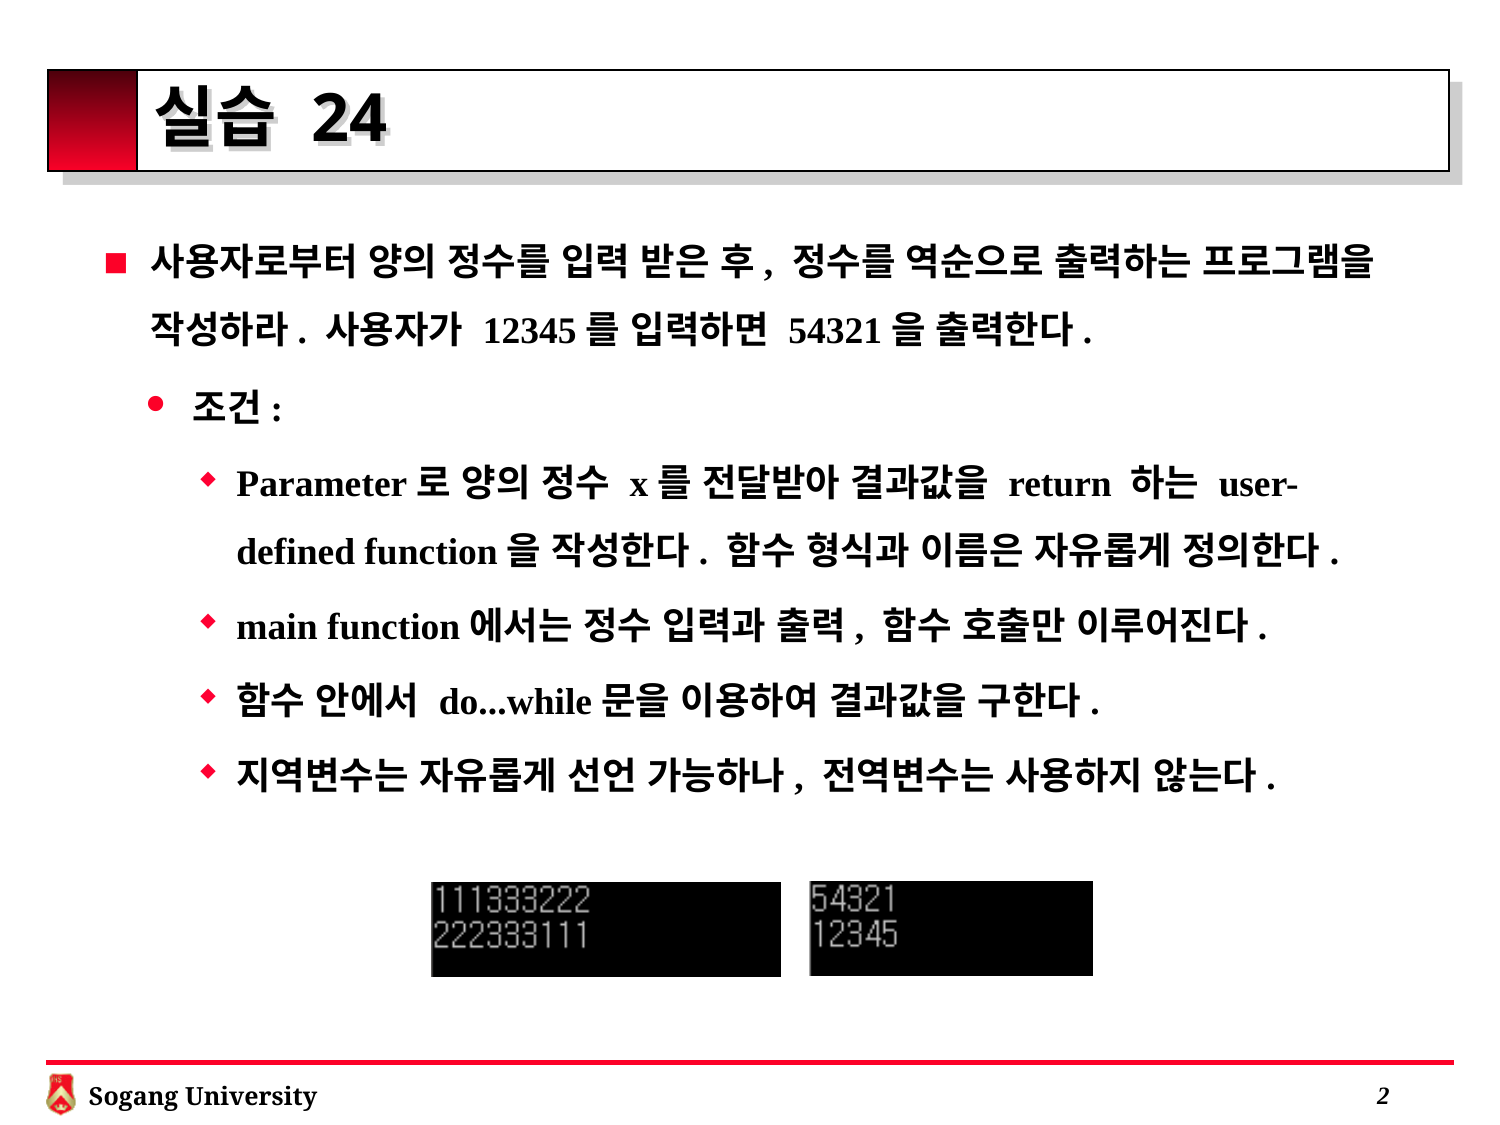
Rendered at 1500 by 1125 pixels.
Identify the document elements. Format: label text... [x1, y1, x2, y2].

list 사용자로부터 양의 정수를 입력 받은 후, 정수를 역순으로 출력하는 프로그램을 작성하라. 사용자가 12345를 입력하면 54321을 출력한다. 조건: Parameter로 양의 정수 x를 전달받아 결과값을 return 하는 user-defined function을 작성한다. 함수 형식과 이름은 자유롭게 정의한다. main function에서는 정수 입력과 출력, 함수 호출만 이루어진다. 함수 안에서 do...while문을 이용하여 결과값을 구한다. 지역변수는 자유롭게 선언 가능하나, 전역변수는 사용하지 않는다. [88, 207, 1405, 1071]
slide_number 1 [1287, 1071, 1405, 1119]
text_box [430, 881, 1093, 977]
picture [44, 1068, 80, 1119]
title 실습 24 [138, 65, 1455, 179]
